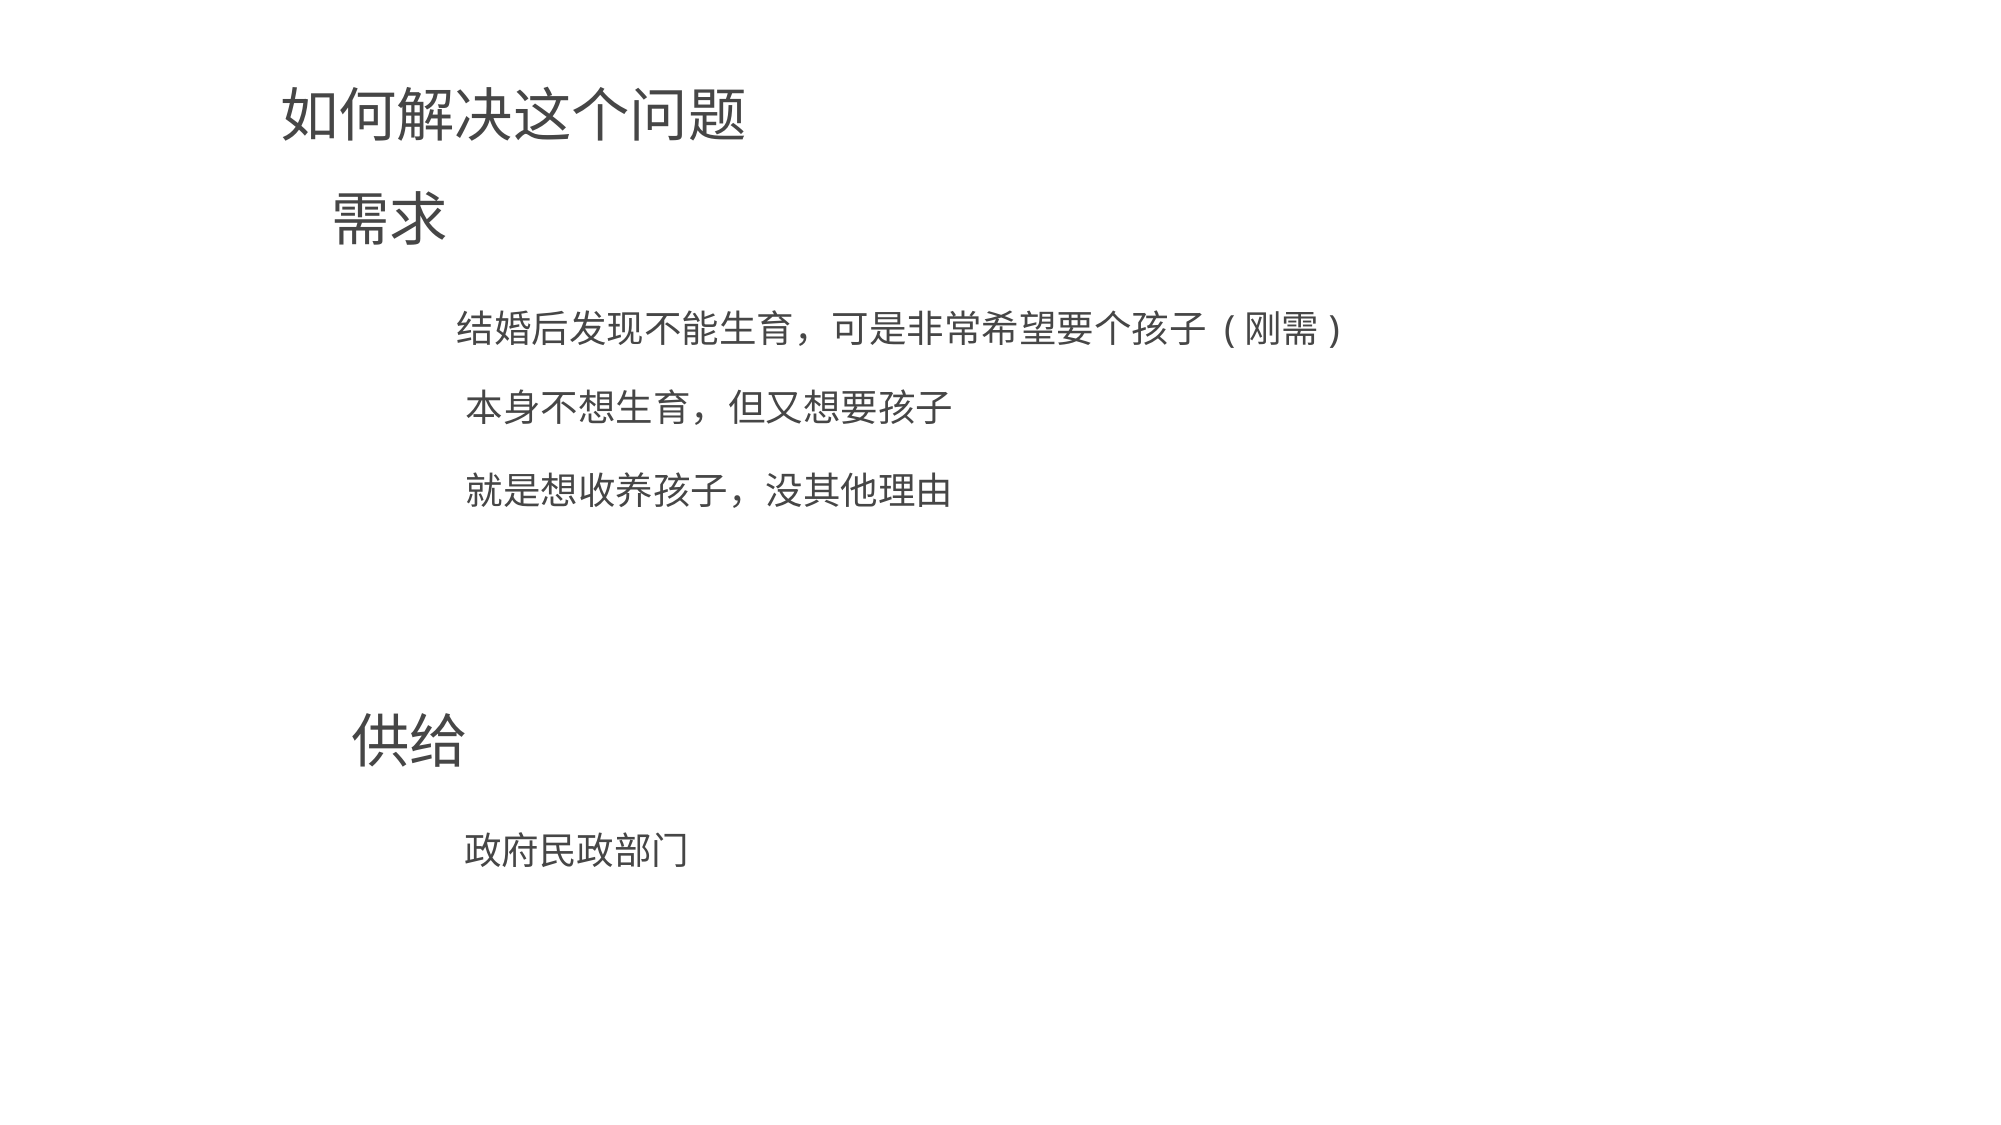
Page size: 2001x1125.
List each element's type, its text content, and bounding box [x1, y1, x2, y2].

text_box 本身不想生育，但又想要孩子 [451, 376, 969, 437]
text_box 供给 [336, 696, 484, 782]
text_box 就是想收养孩子，没其他理由 [451, 459, 969, 520]
text_box 需求 [316, 174, 463, 260]
text_box 如何解决这个问题 [265, 70, 762, 156]
text_box 结婚后发现不能生育，可是非常希望要个孩子 (刚需) [441, 297, 1355, 357]
text_box 政府民政部门 [449, 819, 705, 880]
